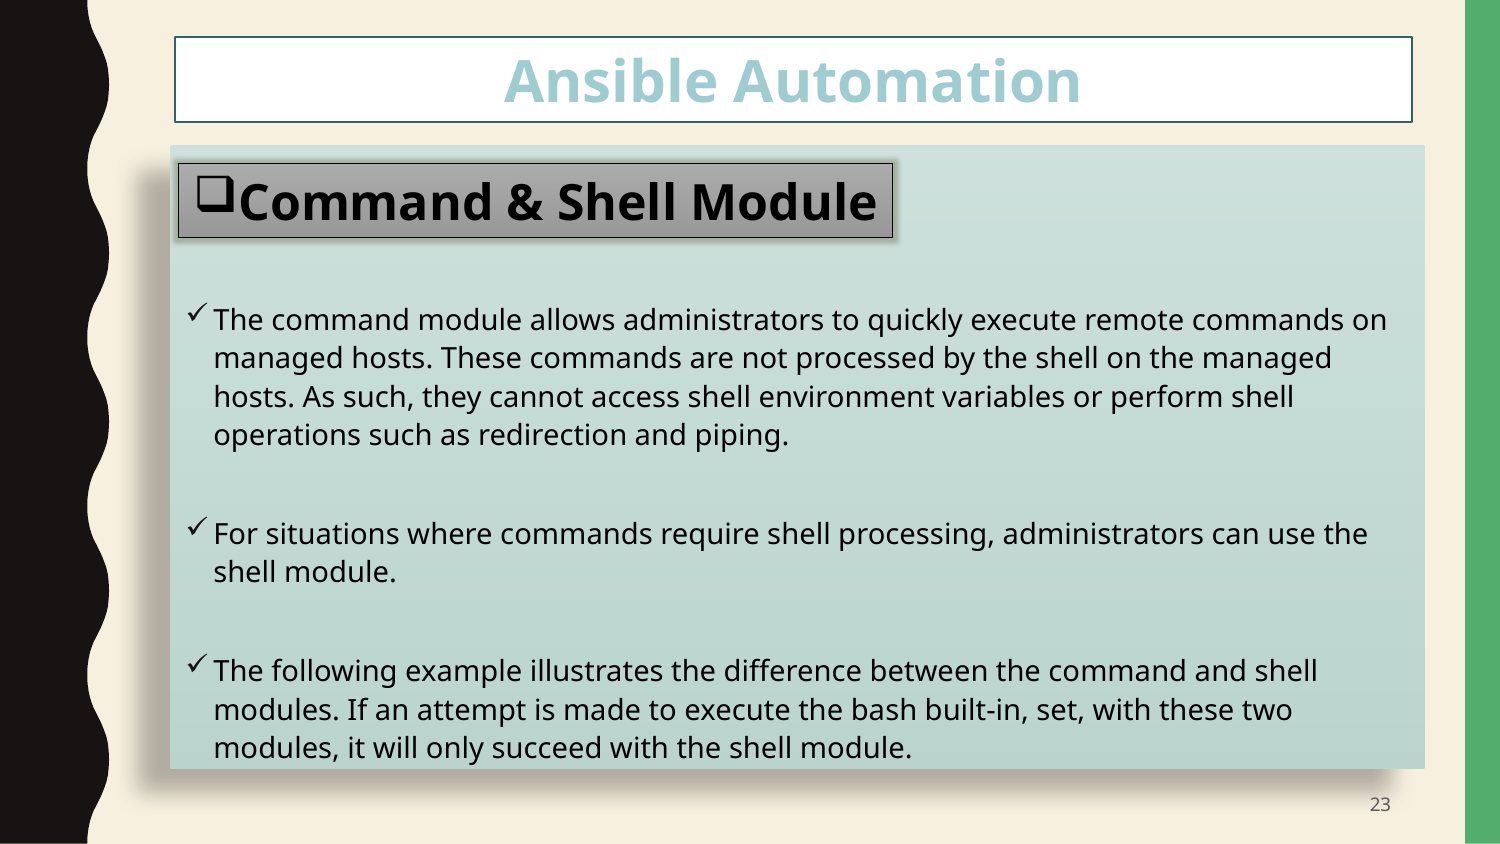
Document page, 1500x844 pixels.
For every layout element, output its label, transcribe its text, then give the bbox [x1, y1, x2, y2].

slide_number 23 [1059, 784, 1407, 827]
text_box Command & Shell Module [178, 163, 893, 238]
title [224, 37, 1425, 145]
text_box Ansible Automation [174, 36, 1413, 123]
list The command module allows administrators to quickly execute remote commands on managed hosts. These commands are not processed by the shell on the managed hosts. As such, they cannot access shell environment variables or perform shell operations such as redirection and piping. For situations where commands require shell processing, administrators can use the shell module. The following example illustrates the difference between the command and shell modules. If an attempt is made to execute the bash built-in, set, with these two modules, it will only succeed with the shell module. [170, 145, 1425, 769]
